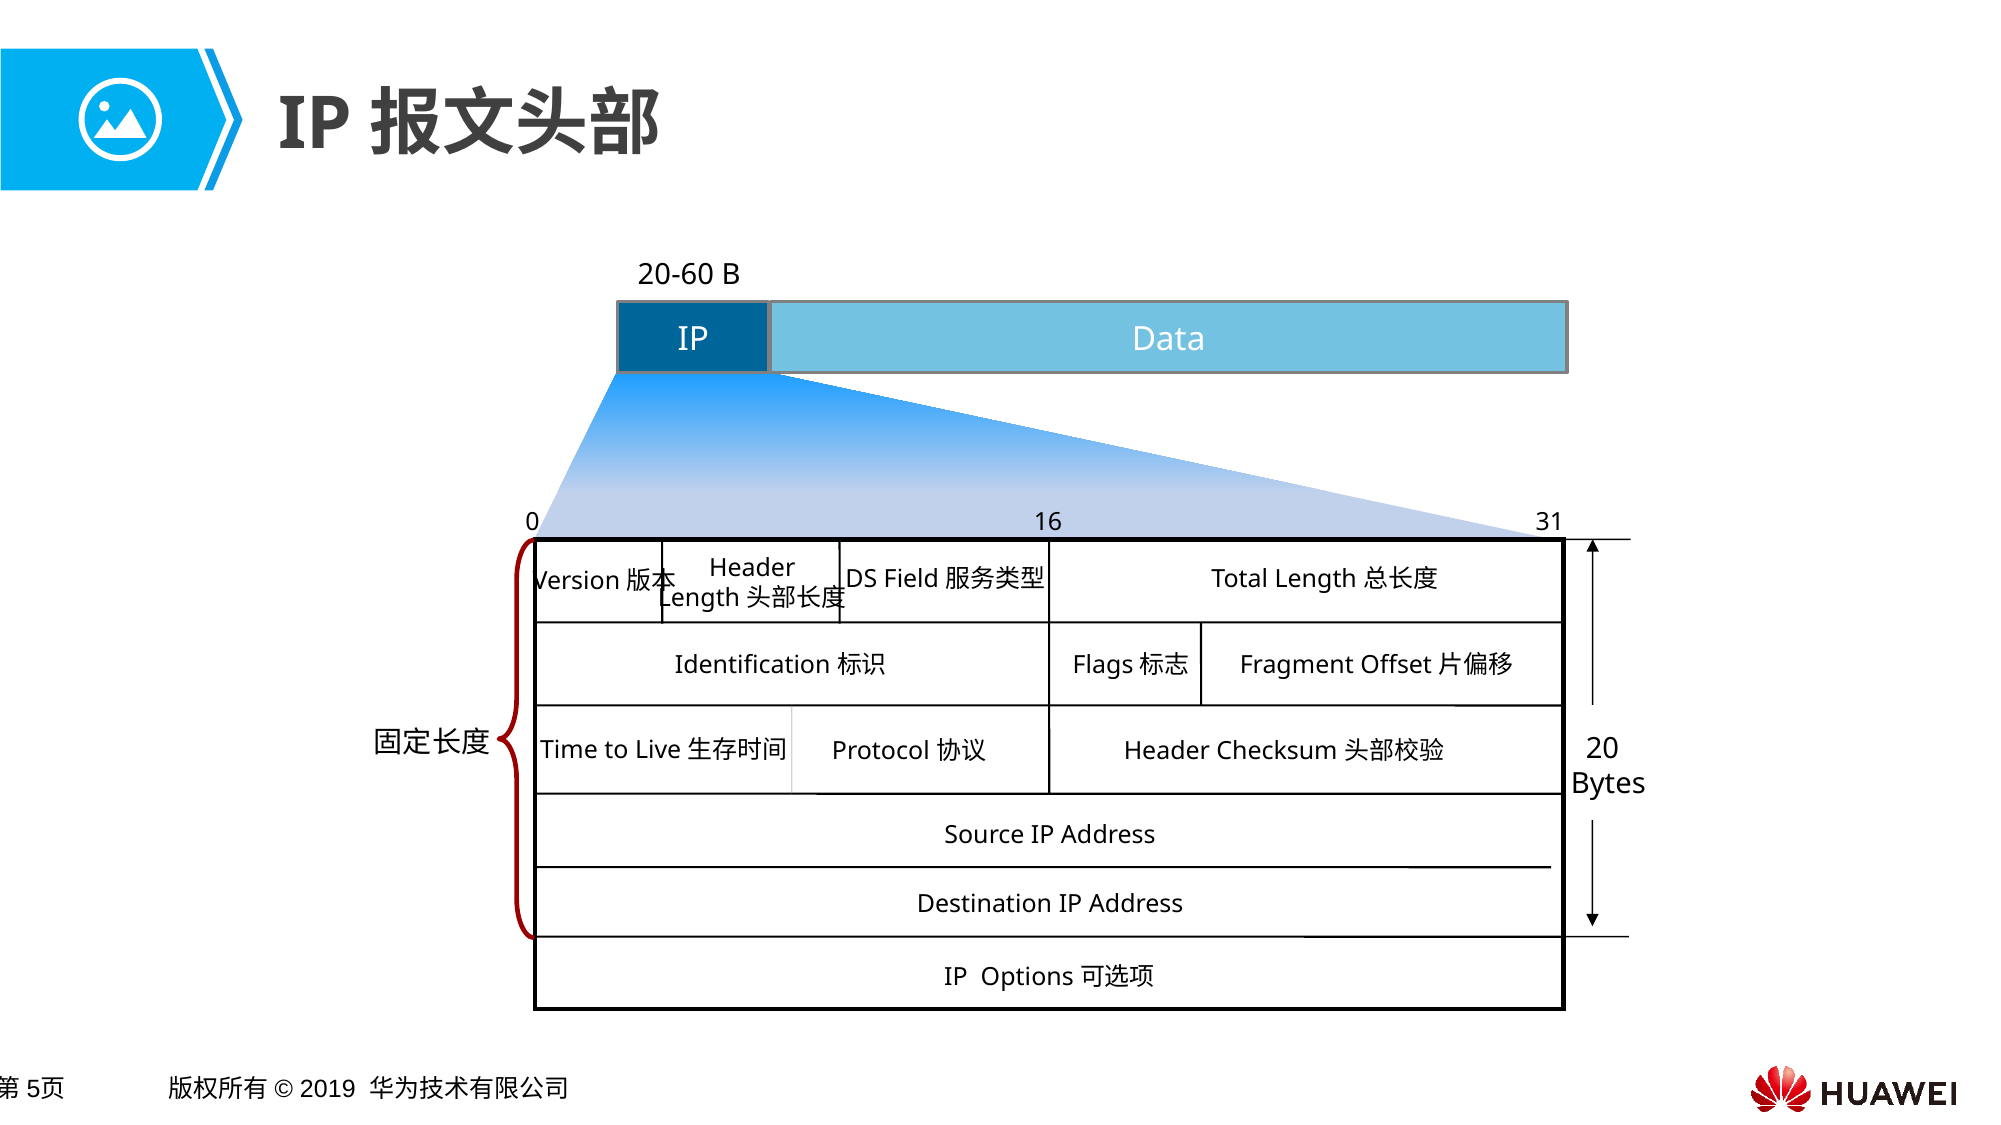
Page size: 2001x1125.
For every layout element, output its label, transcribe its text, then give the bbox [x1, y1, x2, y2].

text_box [339, 247, 1709, 1010]
picture [1751, 1066, 1956, 1112]
title IP报文头部 [261, 67, 1875, 173]
